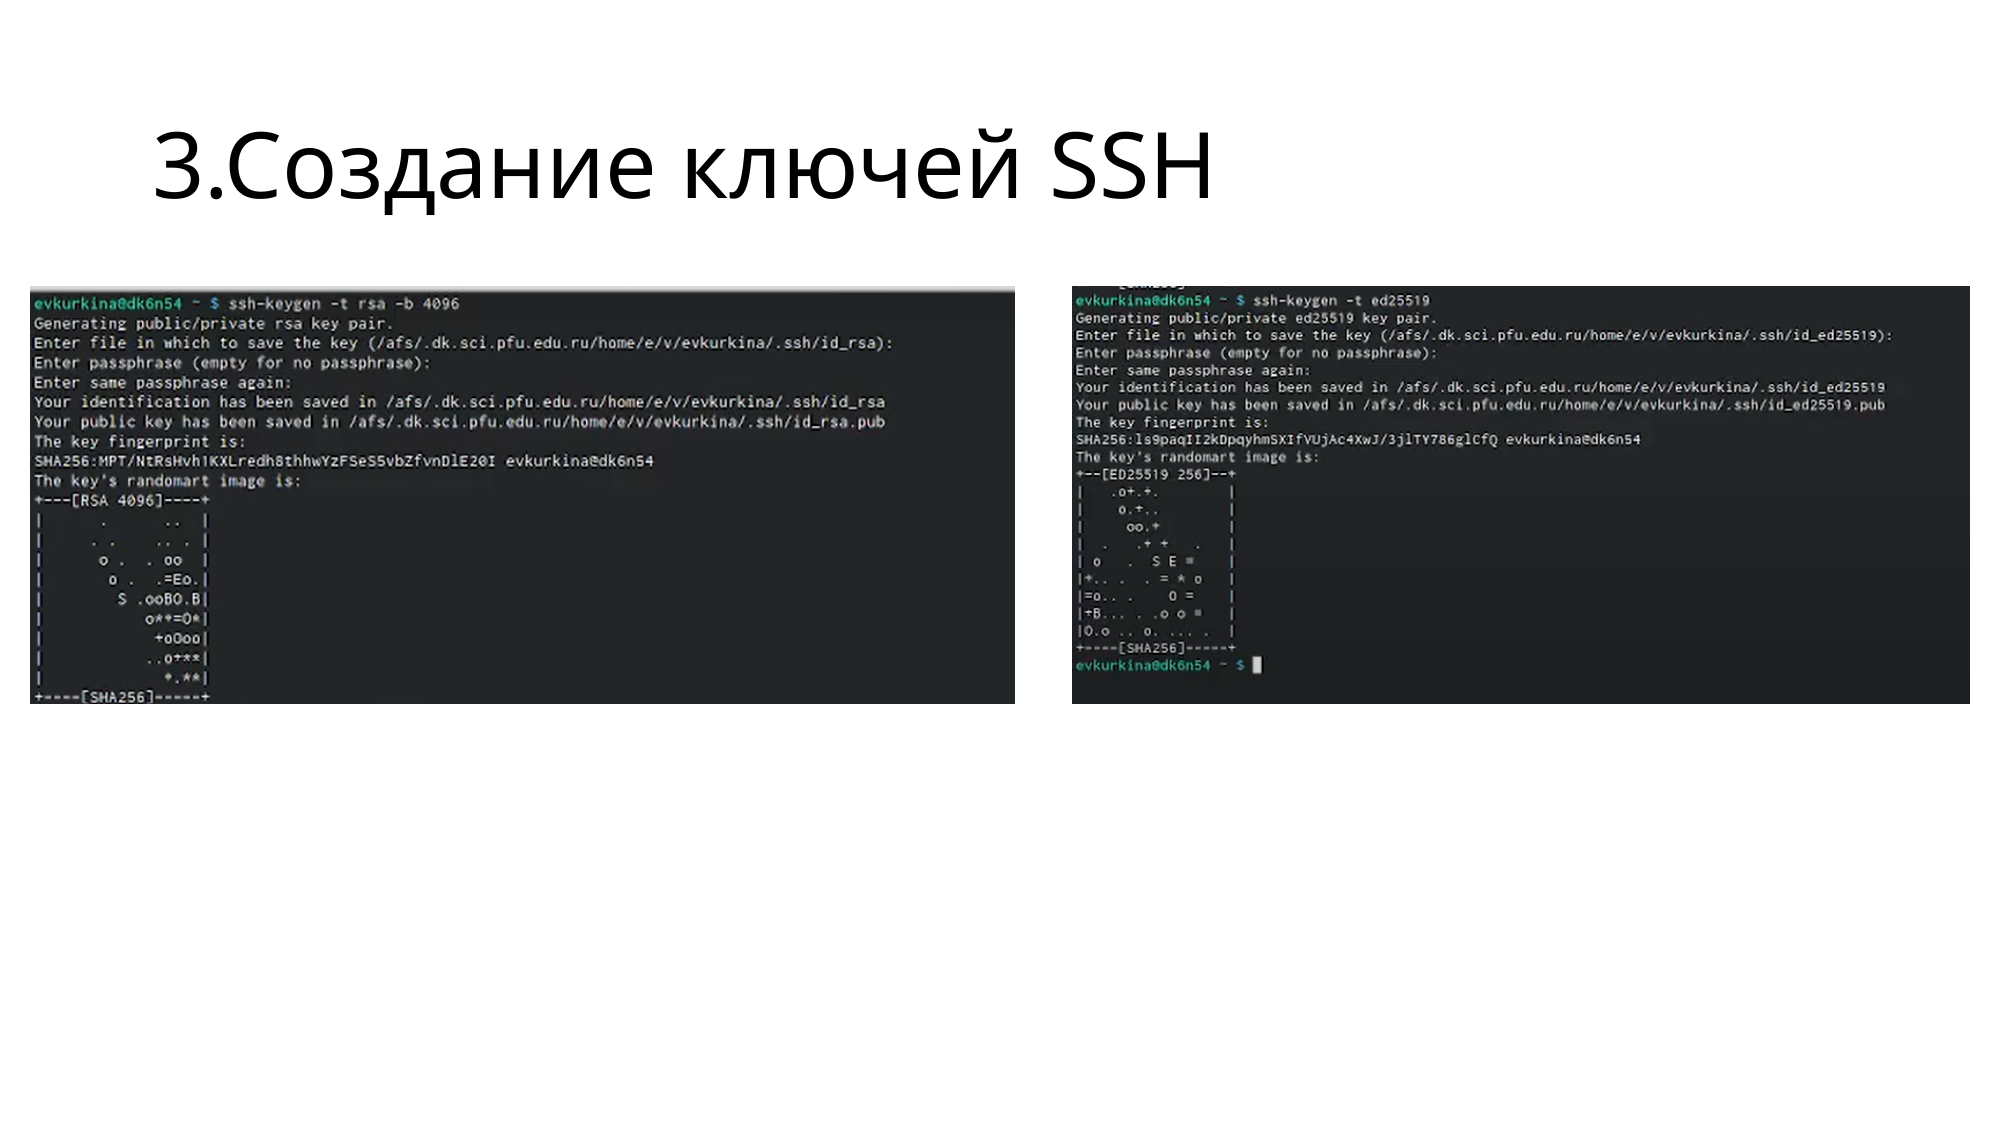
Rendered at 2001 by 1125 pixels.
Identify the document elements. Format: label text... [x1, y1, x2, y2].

title 3.Создание ключей SSH [137, 59, 1863, 278]
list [30, 286, 1015, 704]
picture [1072, 286, 1970, 704]
